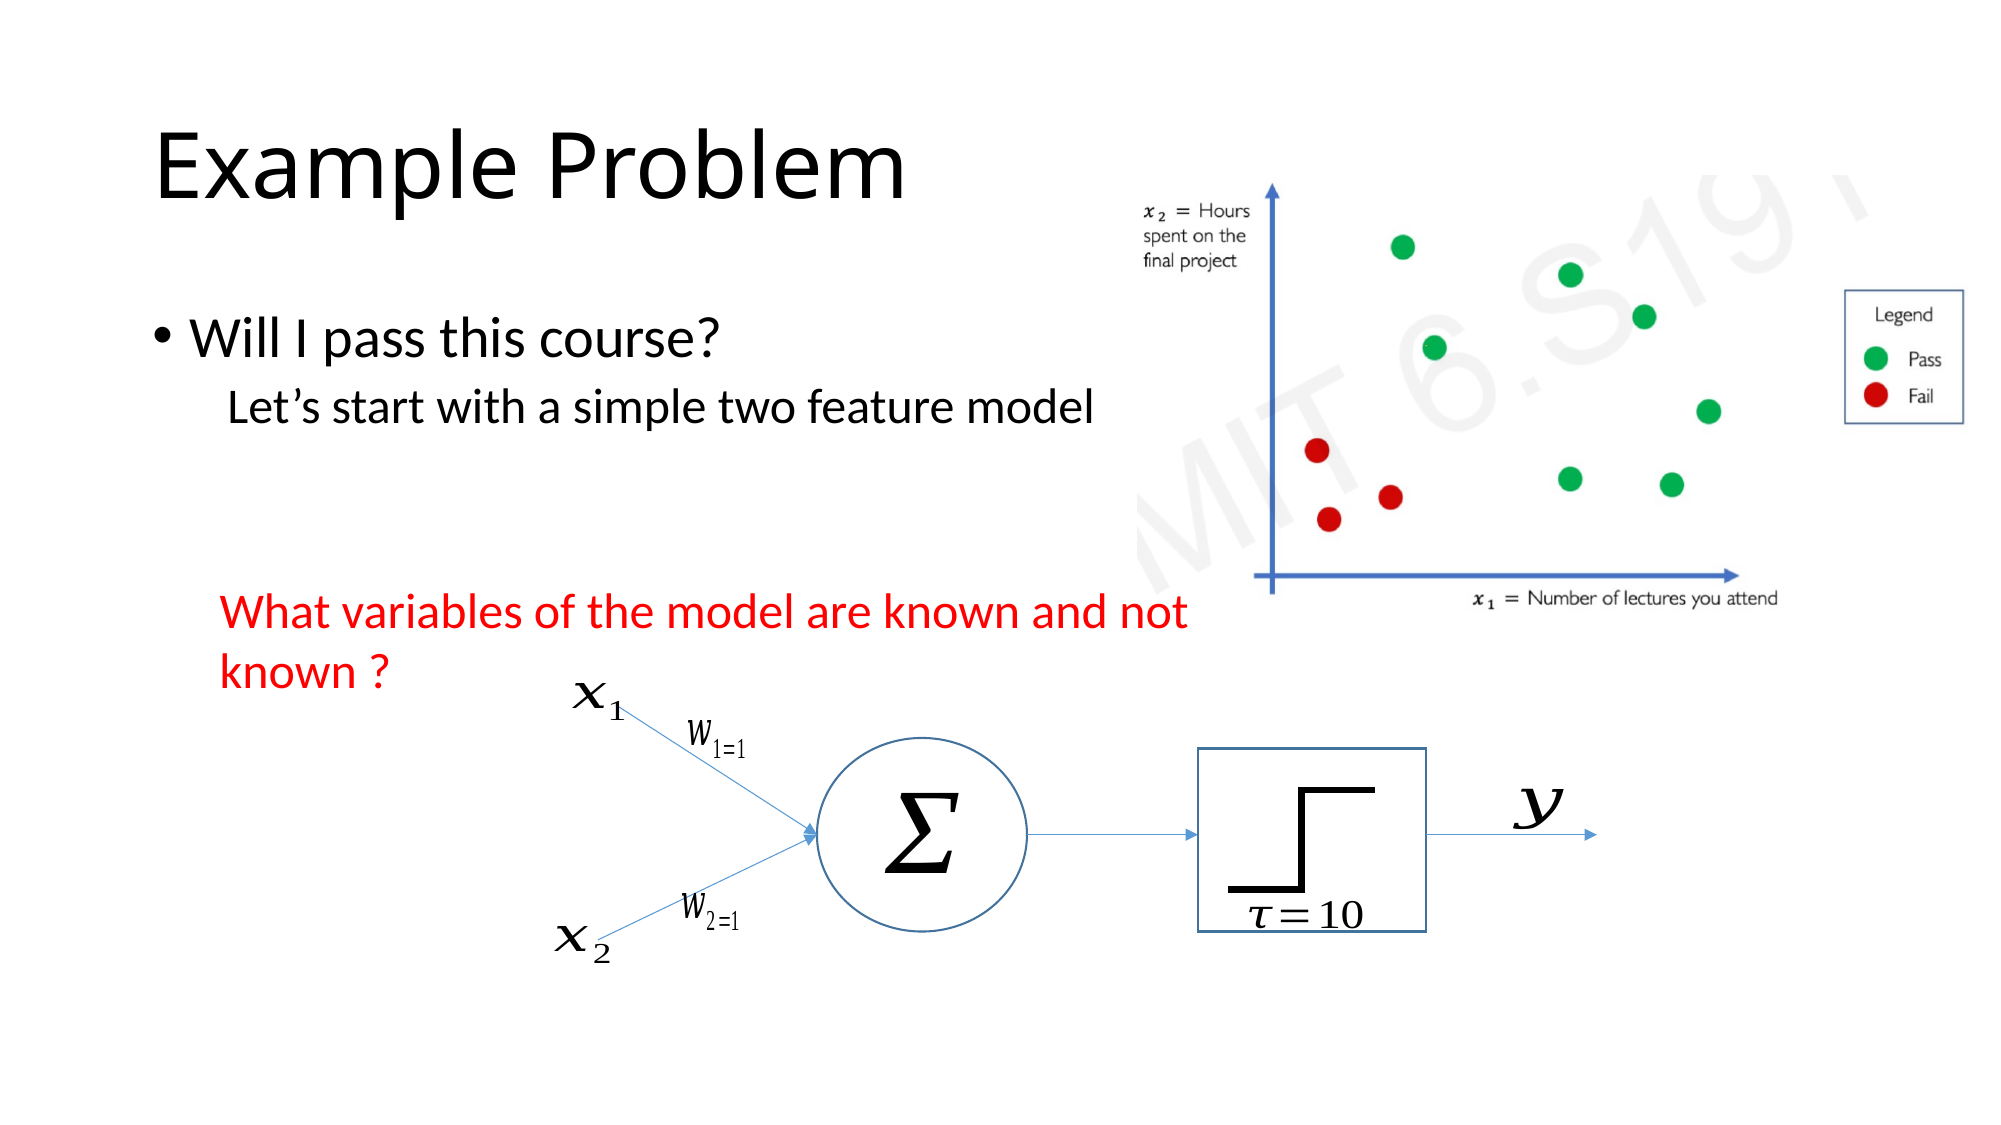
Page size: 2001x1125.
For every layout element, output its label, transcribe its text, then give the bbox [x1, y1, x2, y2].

text_box What variables of the model are known and not known ? [204, 571, 1302, 707]
picture [1137, 175, 1968, 612]
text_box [549, 666, 1597, 971]
title Example Problem [137, 59, 1863, 278]
